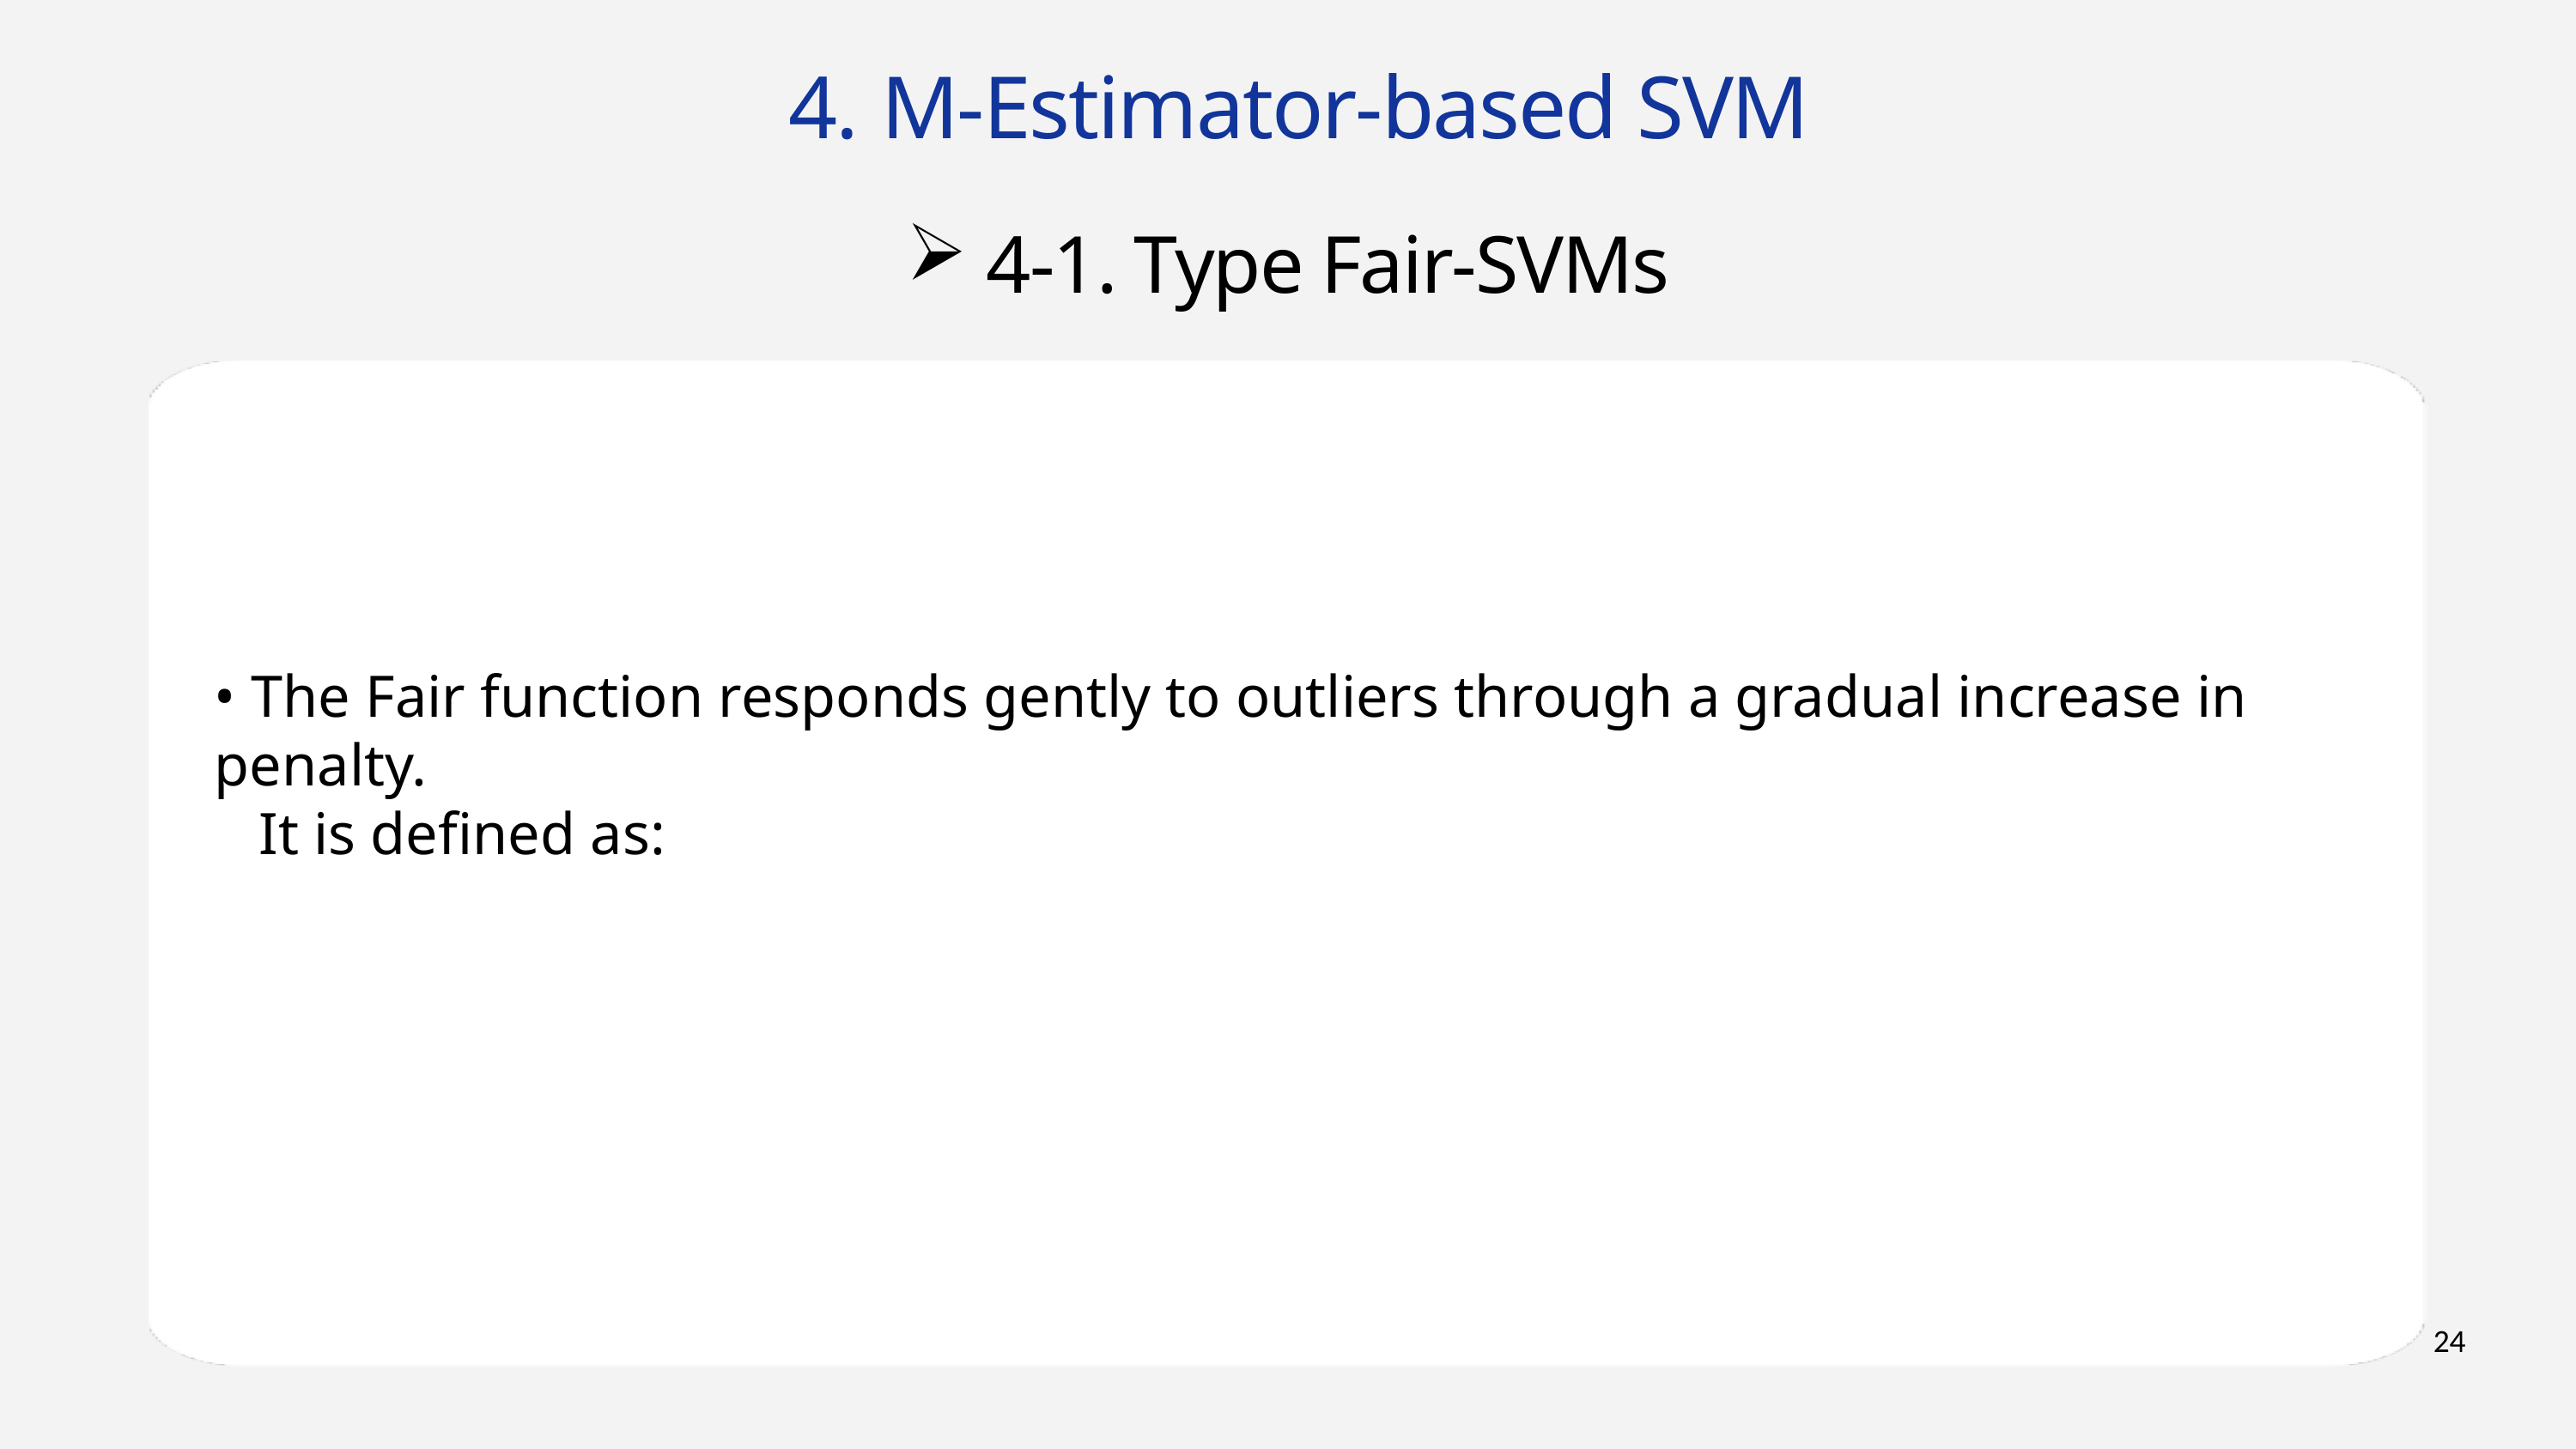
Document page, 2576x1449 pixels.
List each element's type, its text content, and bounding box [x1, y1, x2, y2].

text_box 4. M-Estimator-based SVM [309, 46, 2267, 163]
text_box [149, 360, 2427, 1367]
text_box 4-1. Type Fair-SVMs [309, 208, 2267, 316]
text_box 24 [2433, 1313, 2479, 1365]
